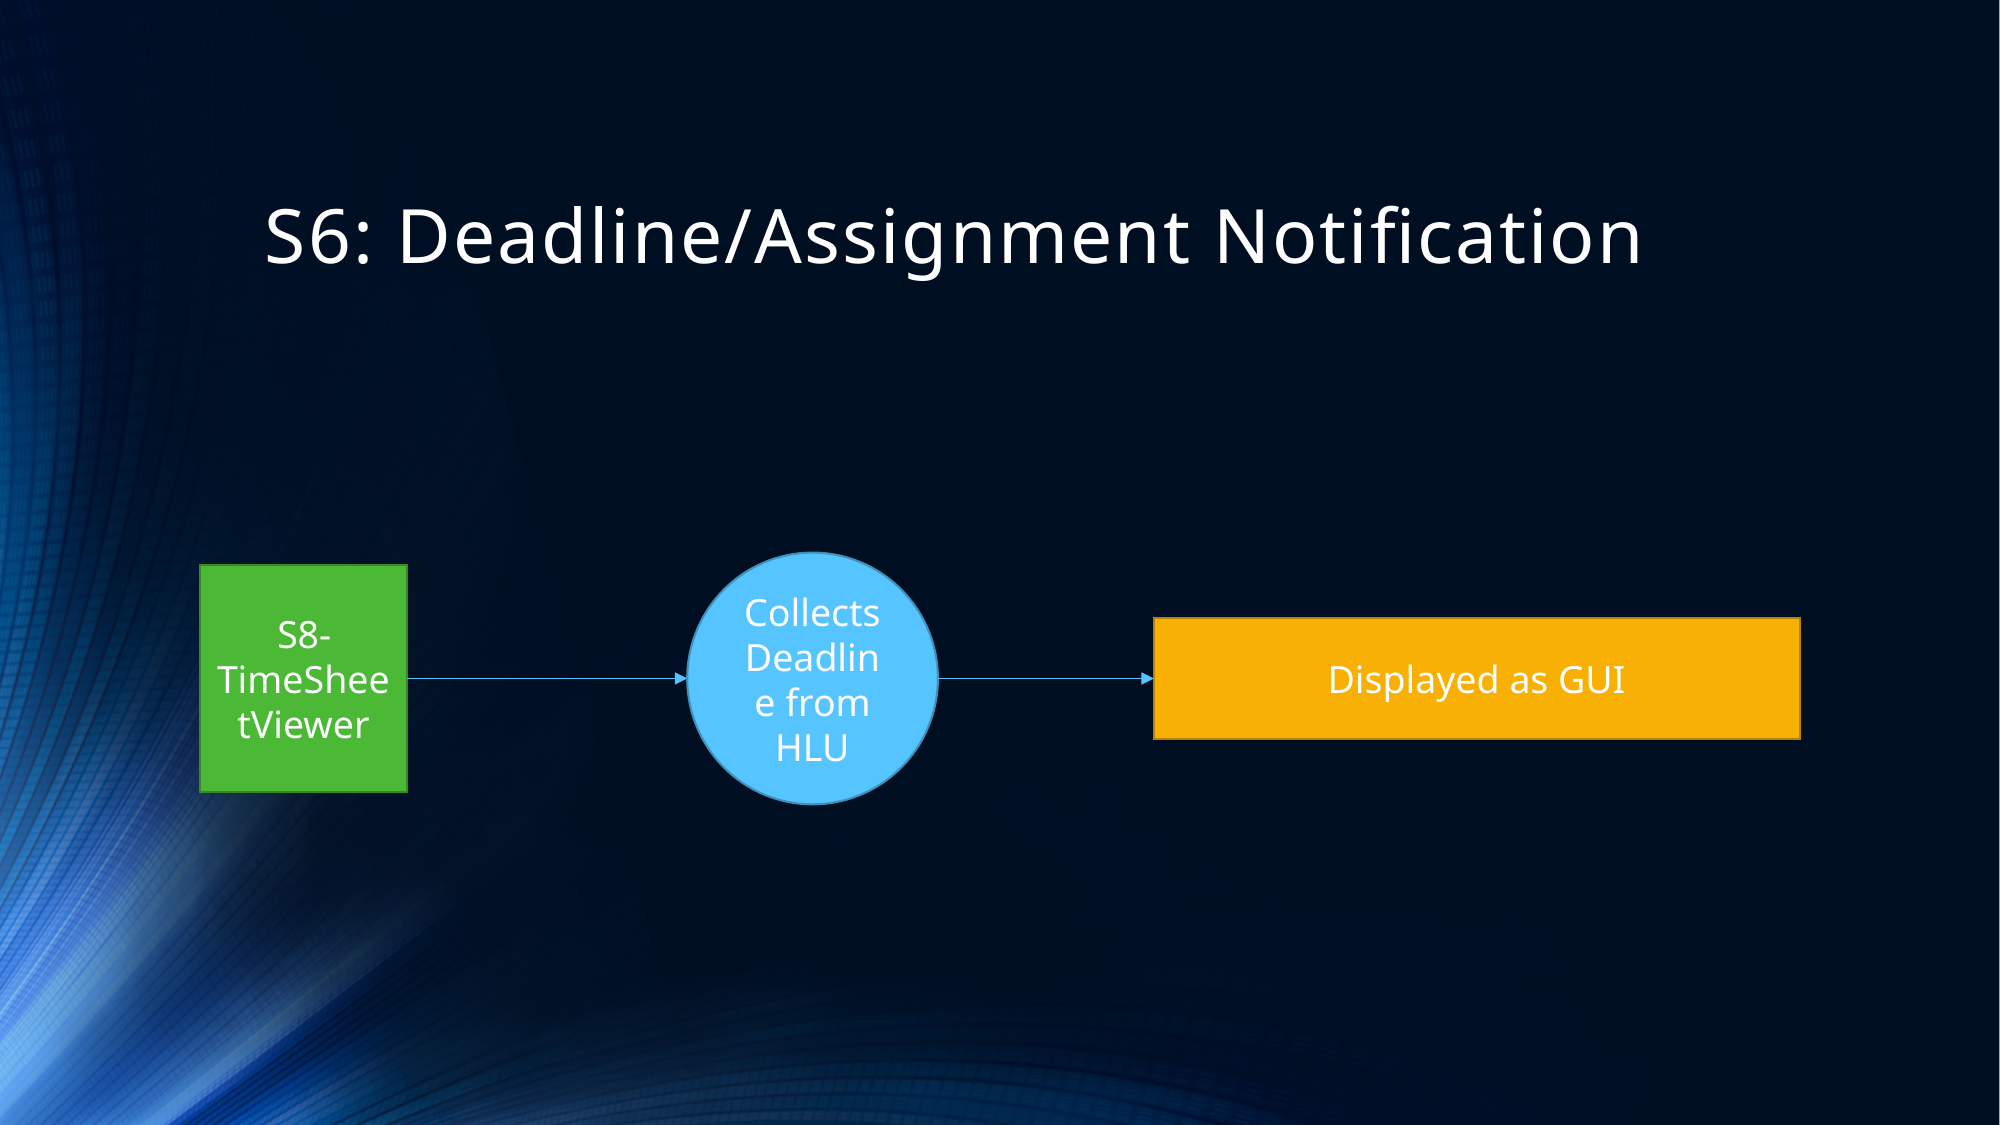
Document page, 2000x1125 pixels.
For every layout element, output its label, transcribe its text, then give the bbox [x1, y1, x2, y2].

text_box Displayed as GUI [1153, 617, 1801, 740]
text_box Collects Deadline from HLU [686, 551, 939, 806]
title S6: Deadline/Assignment Notification [249, 62, 1750, 288]
picture [0, 0, 2000, 1125]
text_box S8-TimeSheetViewer [199, 564, 408, 793]
